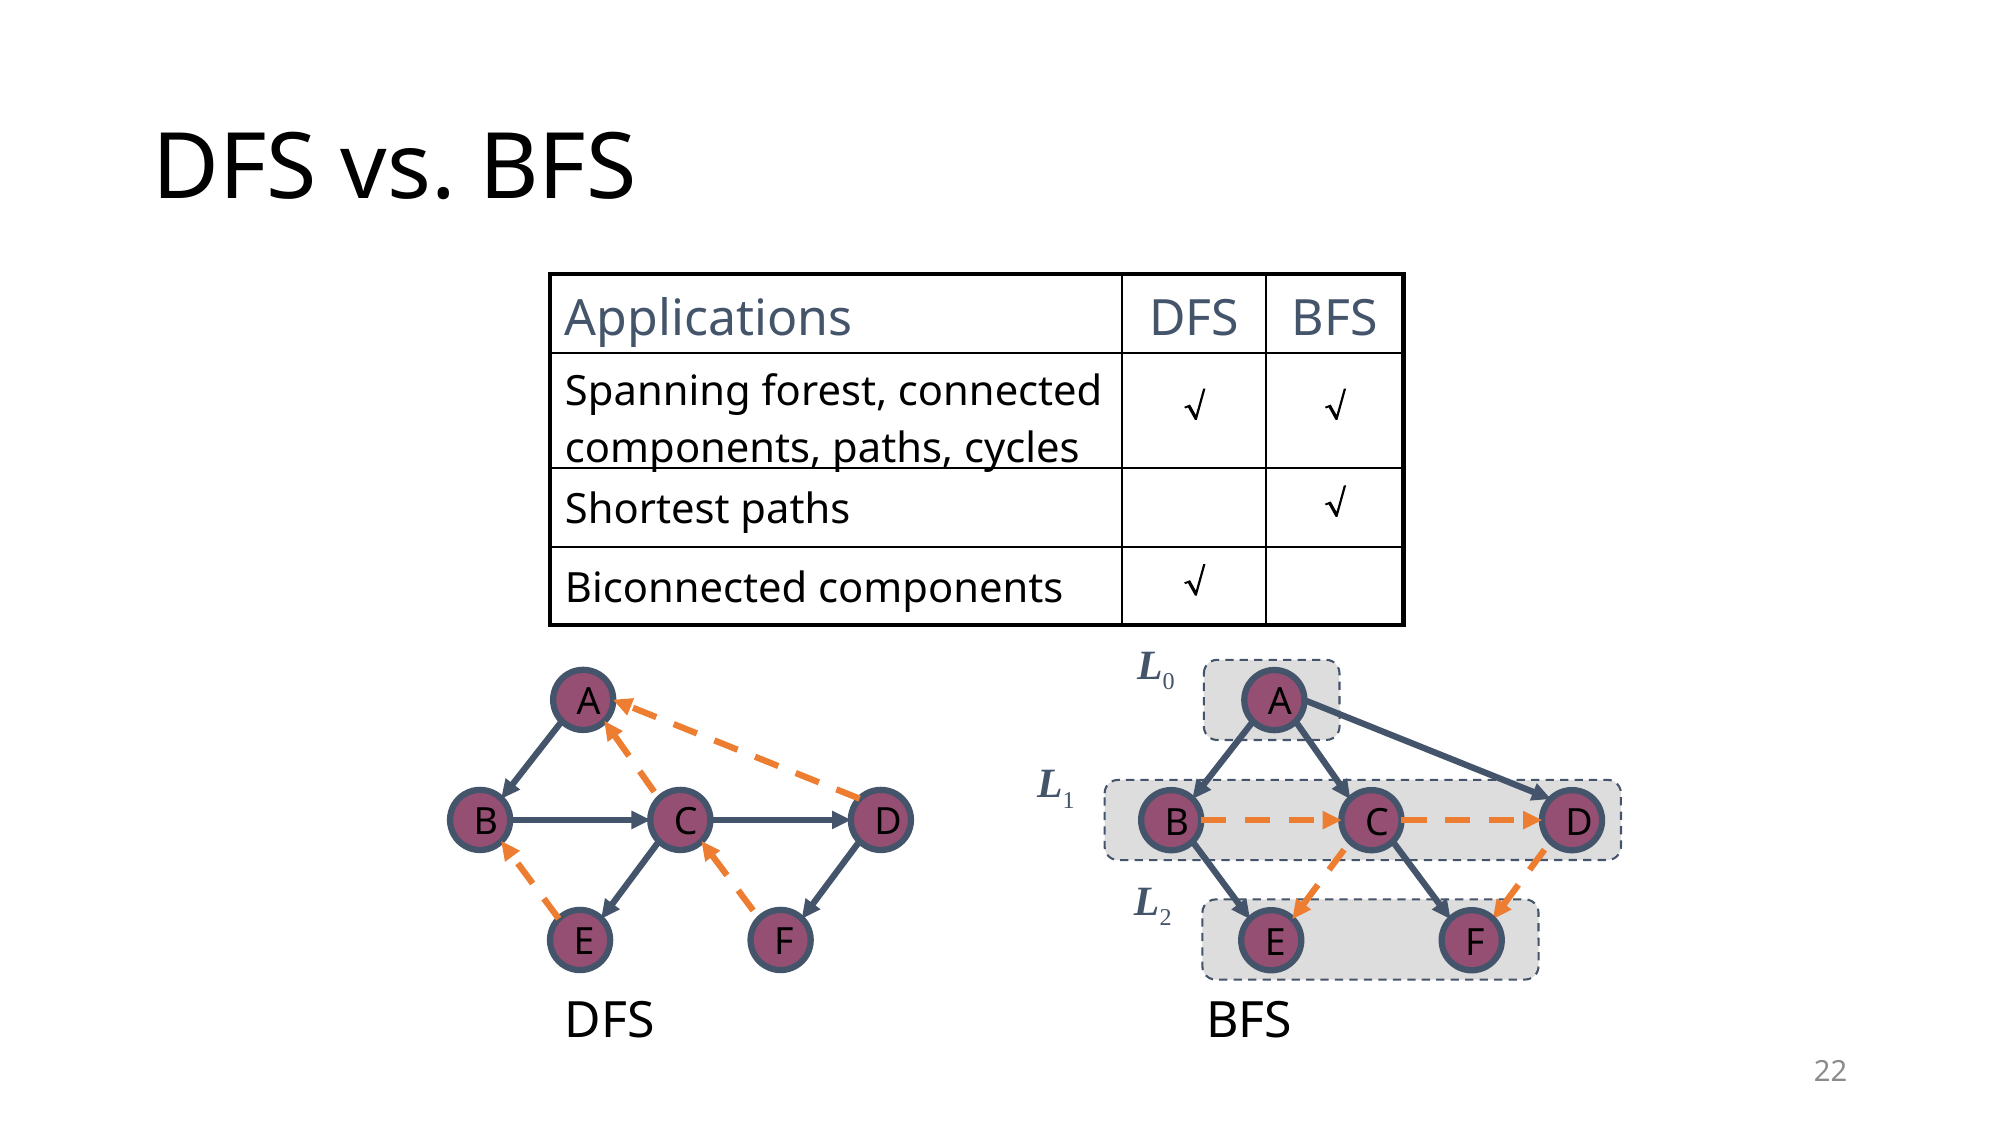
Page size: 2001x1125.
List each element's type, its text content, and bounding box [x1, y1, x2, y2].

table_cell  [1267, 354, 1401, 467]
table_cell [1123, 469, 1265, 546]
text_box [501, 724, 562, 796]
table_cell [1267, 548, 1401, 623]
text_box D [850, 789, 911, 851]
text_box DFS [549, 979, 811, 1055]
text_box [616, 699, 860, 796]
text_box E [549, 909, 611, 971]
table_cell Spanning forest, connected components, paths, cycles [552, 354, 1121, 467]
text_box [601, 844, 659, 916]
table_cell Shortest paths [552, 469, 1121, 546]
table_cell Biconnected components [552, 548, 1121, 623]
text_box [501, 844, 559, 916]
text_box C [650, 796, 711, 851]
text_box A [553, 669, 614, 730]
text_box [801, 844, 860, 916]
table_cell  [1123, 548, 1265, 623]
table_header BFS [1267, 276, 1401, 352]
text_box BFS [1191, 980, 1453, 1055]
table_header DFS [1123, 276, 1265, 352]
text_box F [750, 909, 811, 971]
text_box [701, 844, 760, 916]
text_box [604, 724, 616, 796]
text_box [1022, 630, 1622, 980]
text_box B [450, 789, 510, 851]
slide_number 22 [1412, 1042, 1863, 1103]
table_cell  [1267, 469, 1401, 546]
table_header Applications [552, 276, 1121, 352]
table_cell  [1123, 354, 1265, 467]
title DFS vs. BFS [137, 59, 1863, 278]
